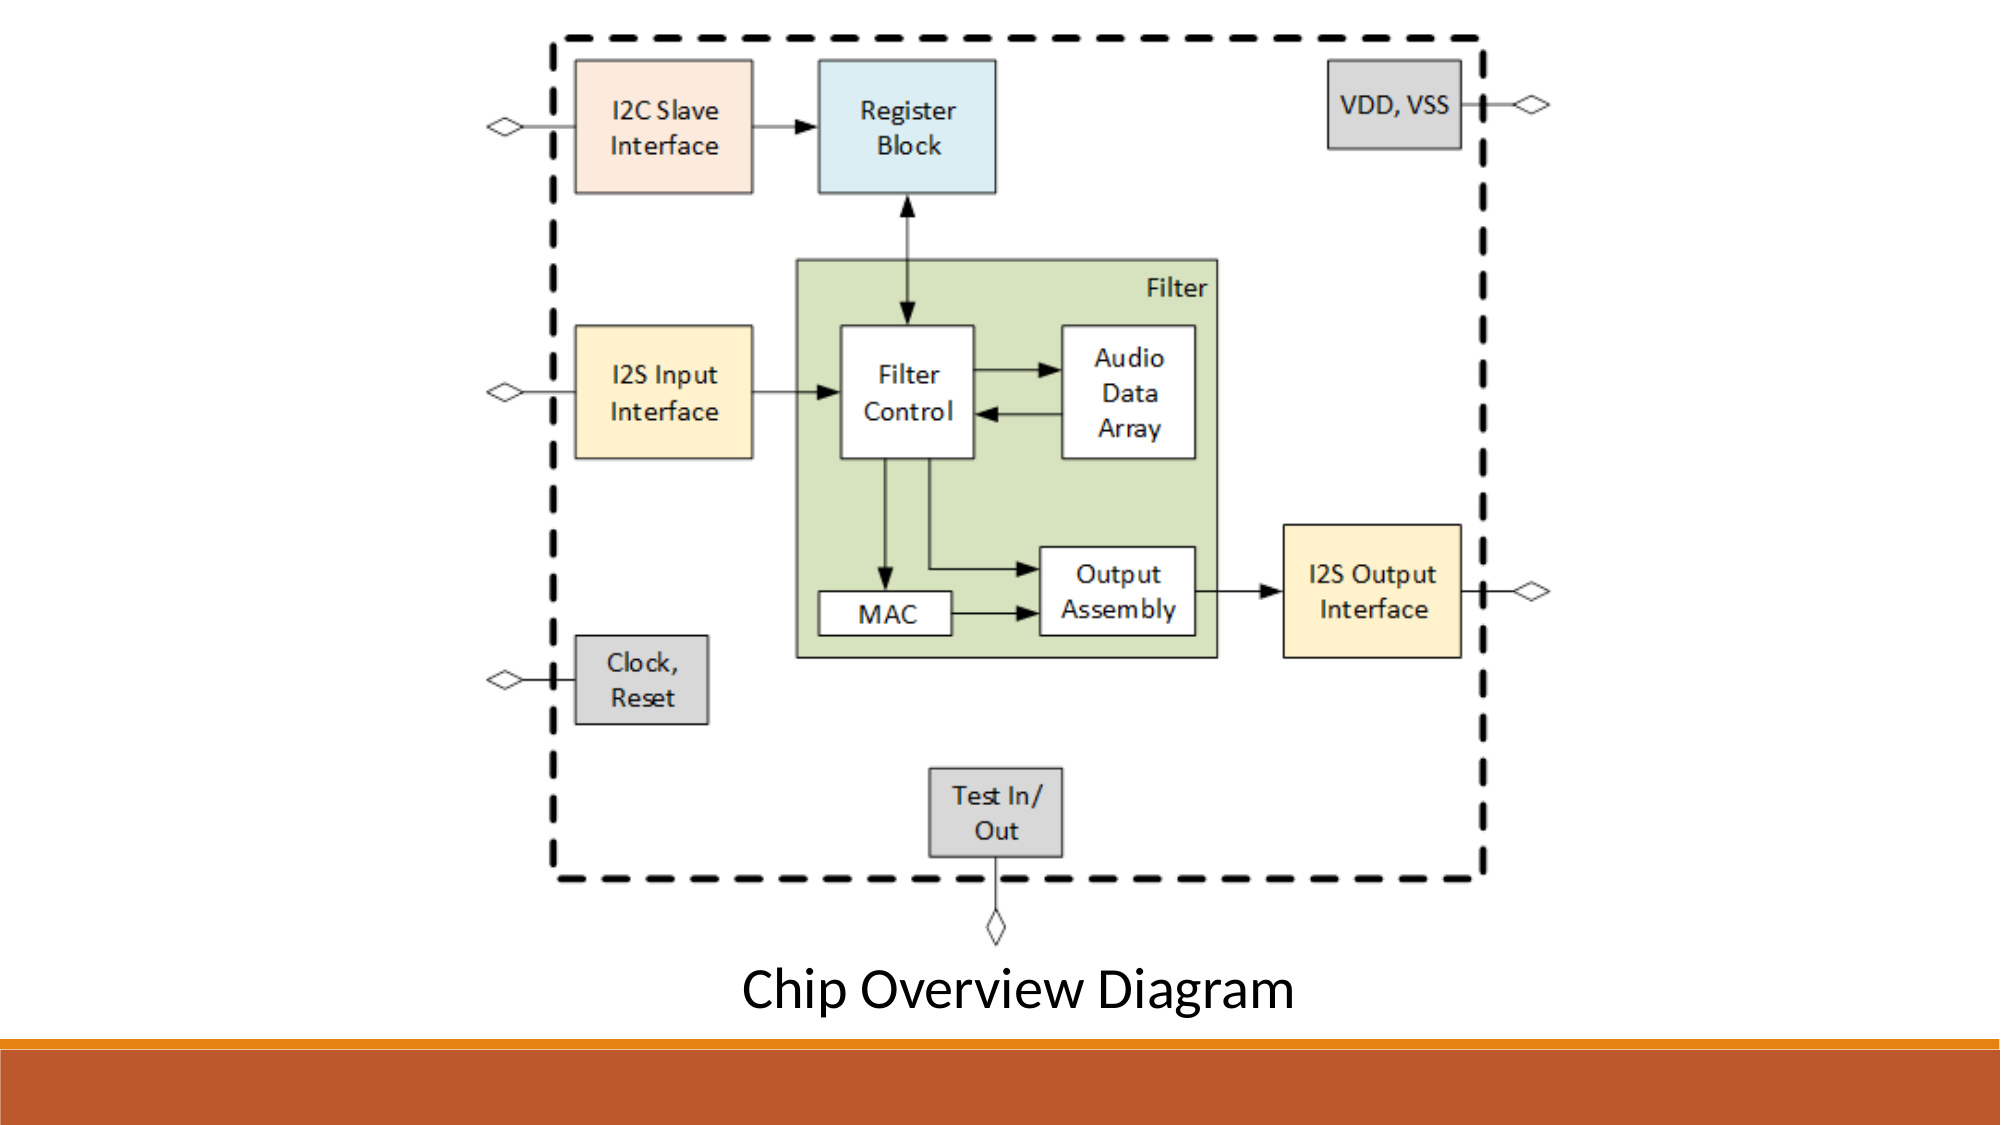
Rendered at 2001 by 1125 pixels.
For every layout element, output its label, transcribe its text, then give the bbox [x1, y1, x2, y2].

text_box Chip Overview Diagram [559, 994, 1479, 1028]
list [448, 32, 1591, 987]
